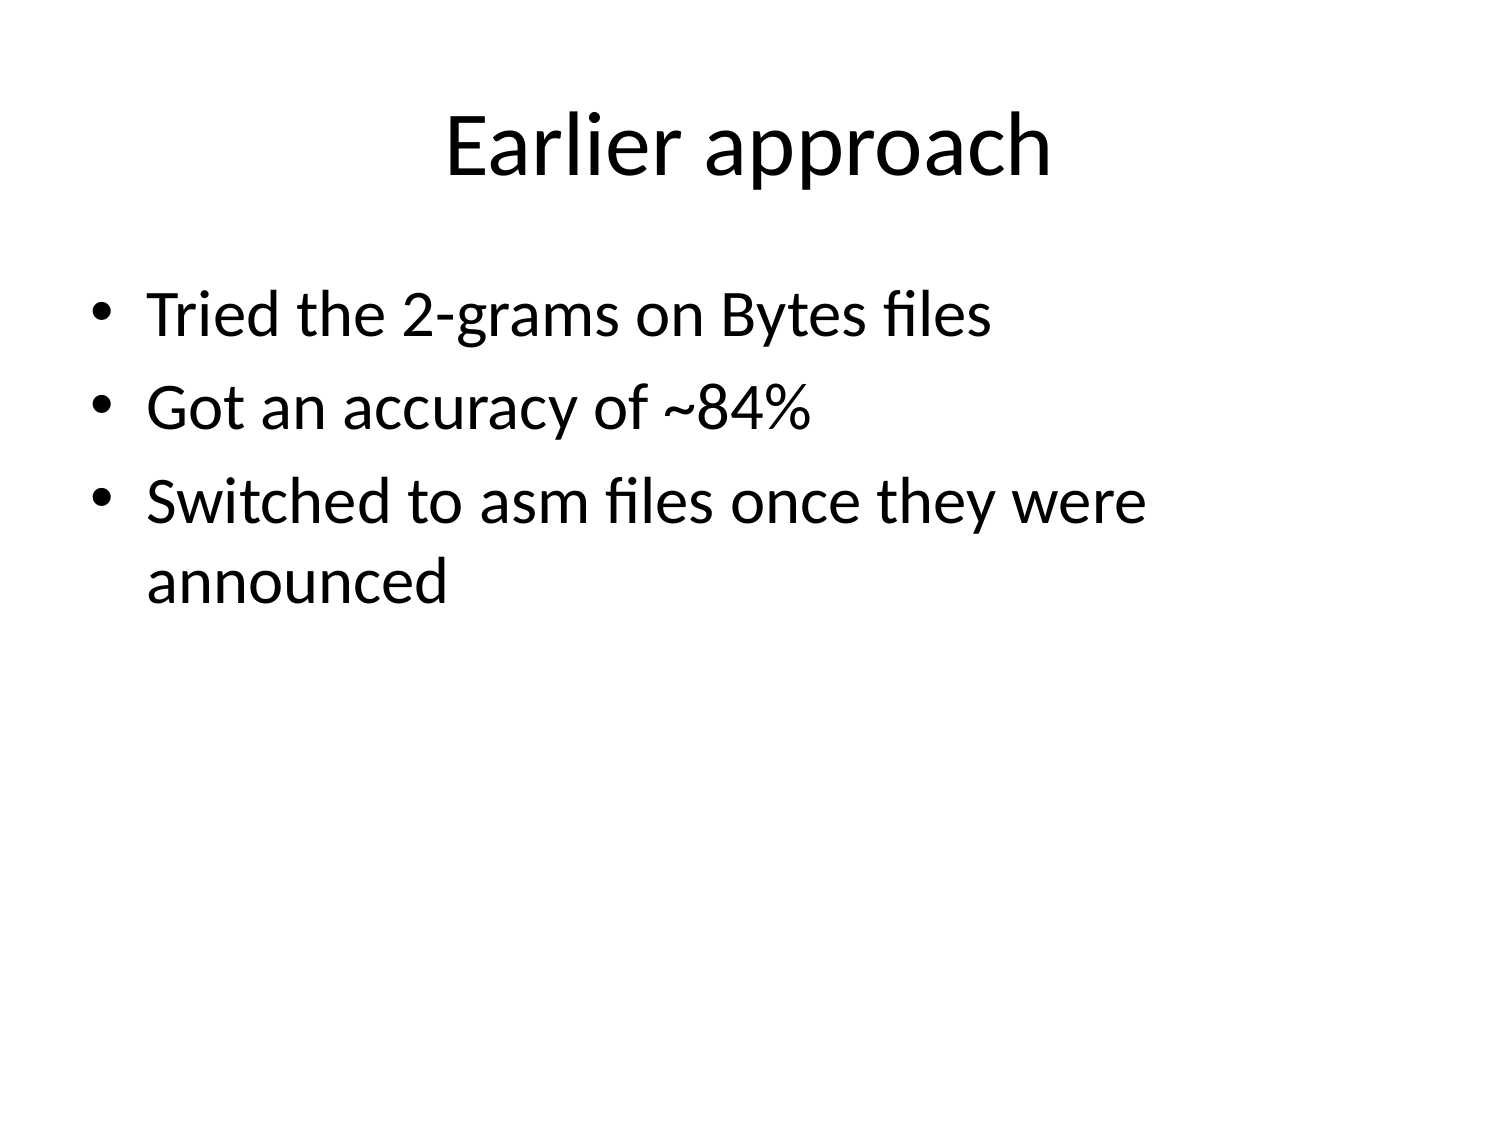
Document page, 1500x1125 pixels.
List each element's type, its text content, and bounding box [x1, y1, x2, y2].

title Earlier approach [75, 45, 1425, 233]
list Tried the 2-grams on Bytes files Got an accuracy of ~84% Switched to asm files once they were announced [75, 262, 1425, 1005]
